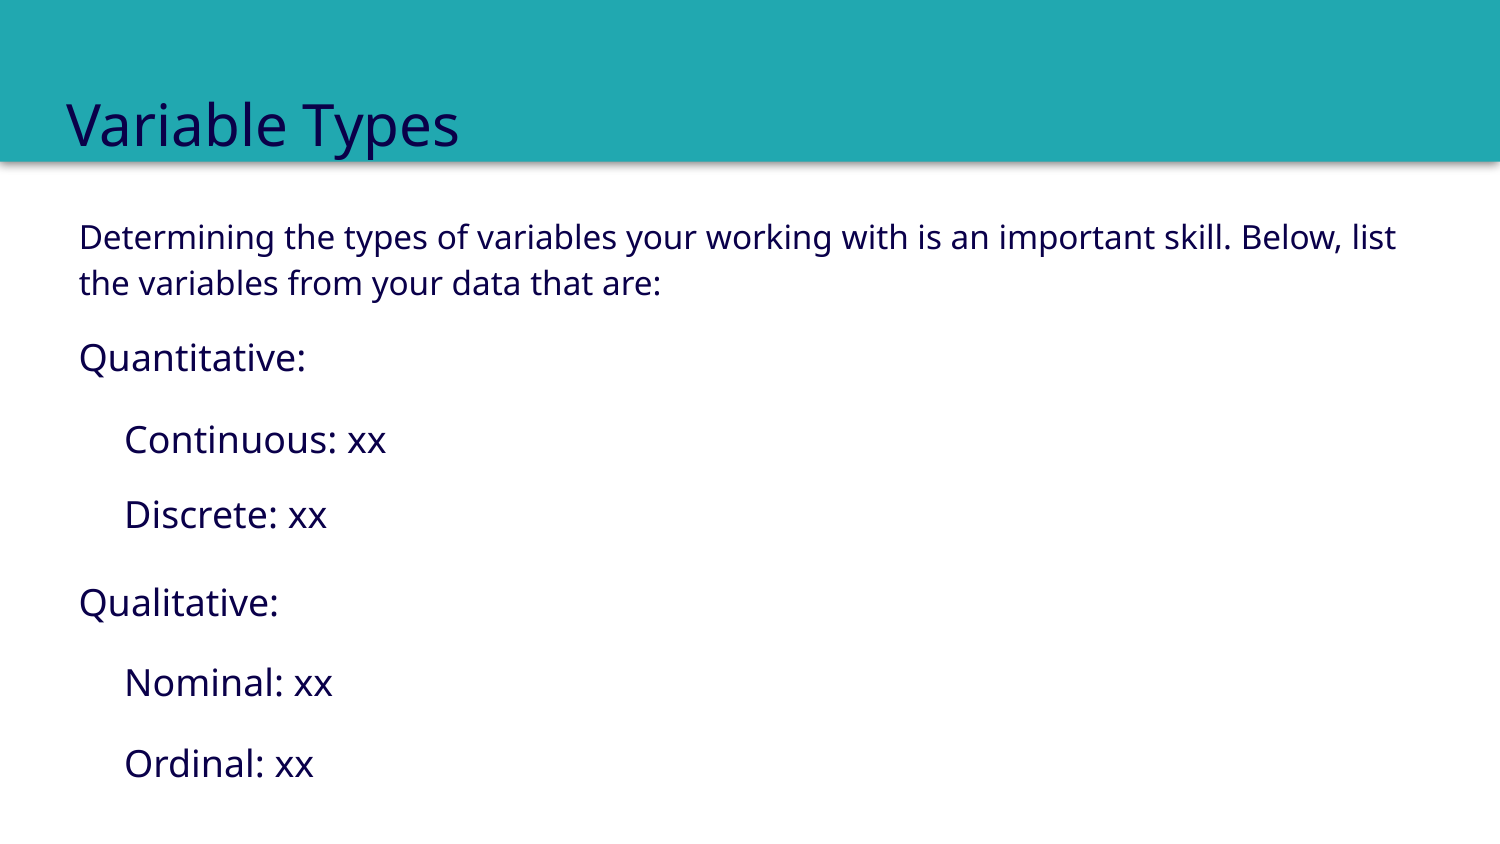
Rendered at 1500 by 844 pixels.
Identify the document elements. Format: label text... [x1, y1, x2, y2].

text_box Quantitative: [63, 318, 1269, 394]
title Variable Types [51, 72, 1449, 167]
list Determining the types of variables your working with is an important skill. Below, list the variables from your data that are: [63, 195, 1462, 701]
text_box Ordinal: xx [109, 724, 1314, 800]
text_box Continuous: xx [109, 400, 1314, 476]
text_box Nominal: xx [109, 644, 1314, 720]
text_box Qualitative: [63, 564, 1269, 640]
text_box Discrete: xx [109, 476, 1314, 552]
